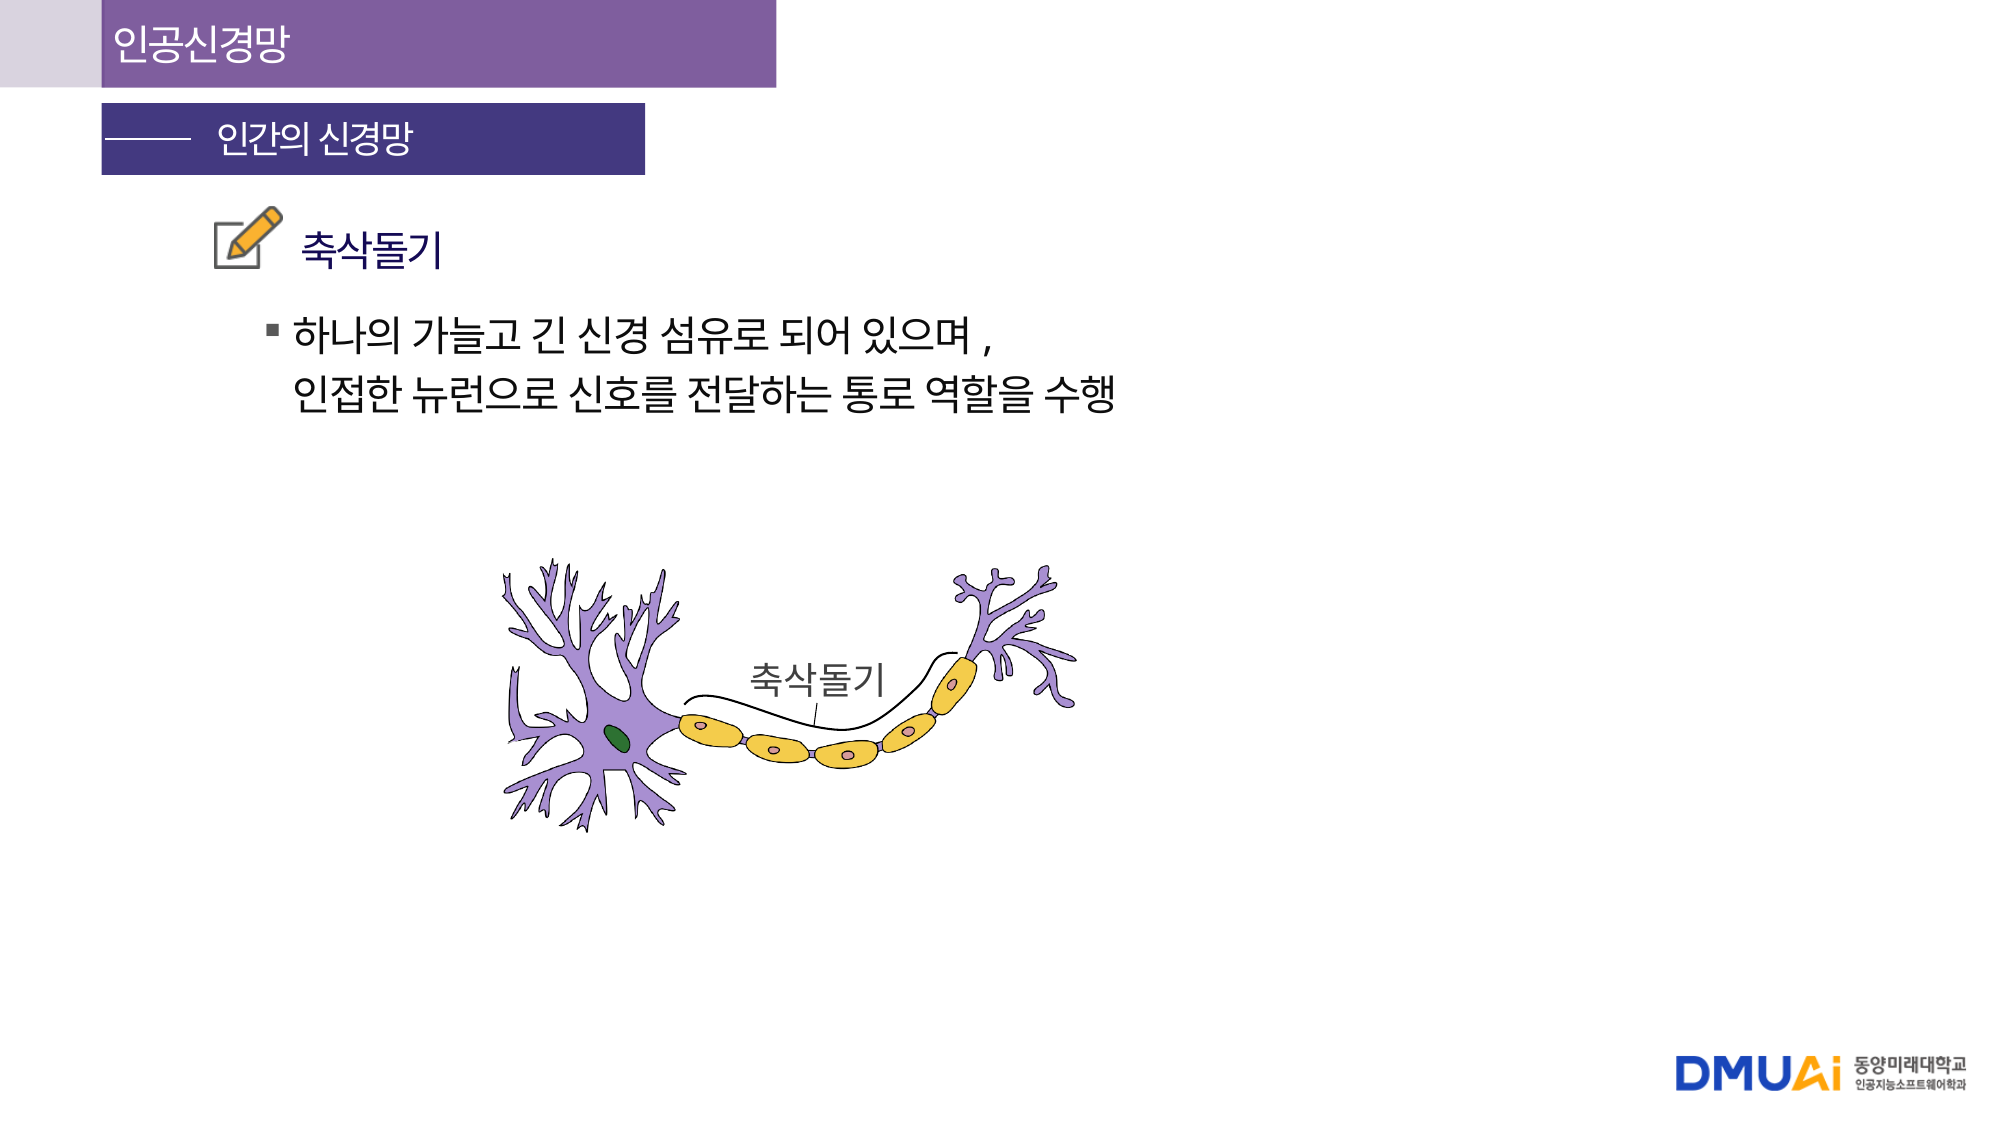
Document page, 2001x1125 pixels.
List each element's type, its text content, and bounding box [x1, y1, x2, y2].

picture [1650, 1023, 2000, 1114]
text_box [213, 205, 467, 283]
text_box 인공신경망 [97, 11, 716, 77]
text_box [813, 703, 818, 727]
text_box 인간의 신경망 [201, 108, 430, 169]
text_box 하나의 가늘고 긴 신경 섬유로 되어 있으며, 인접한 뉴런으로 신호를 전달하는 통로 역할을 수행 [248, 294, 1790, 426]
picture [492, 556, 1091, 850]
